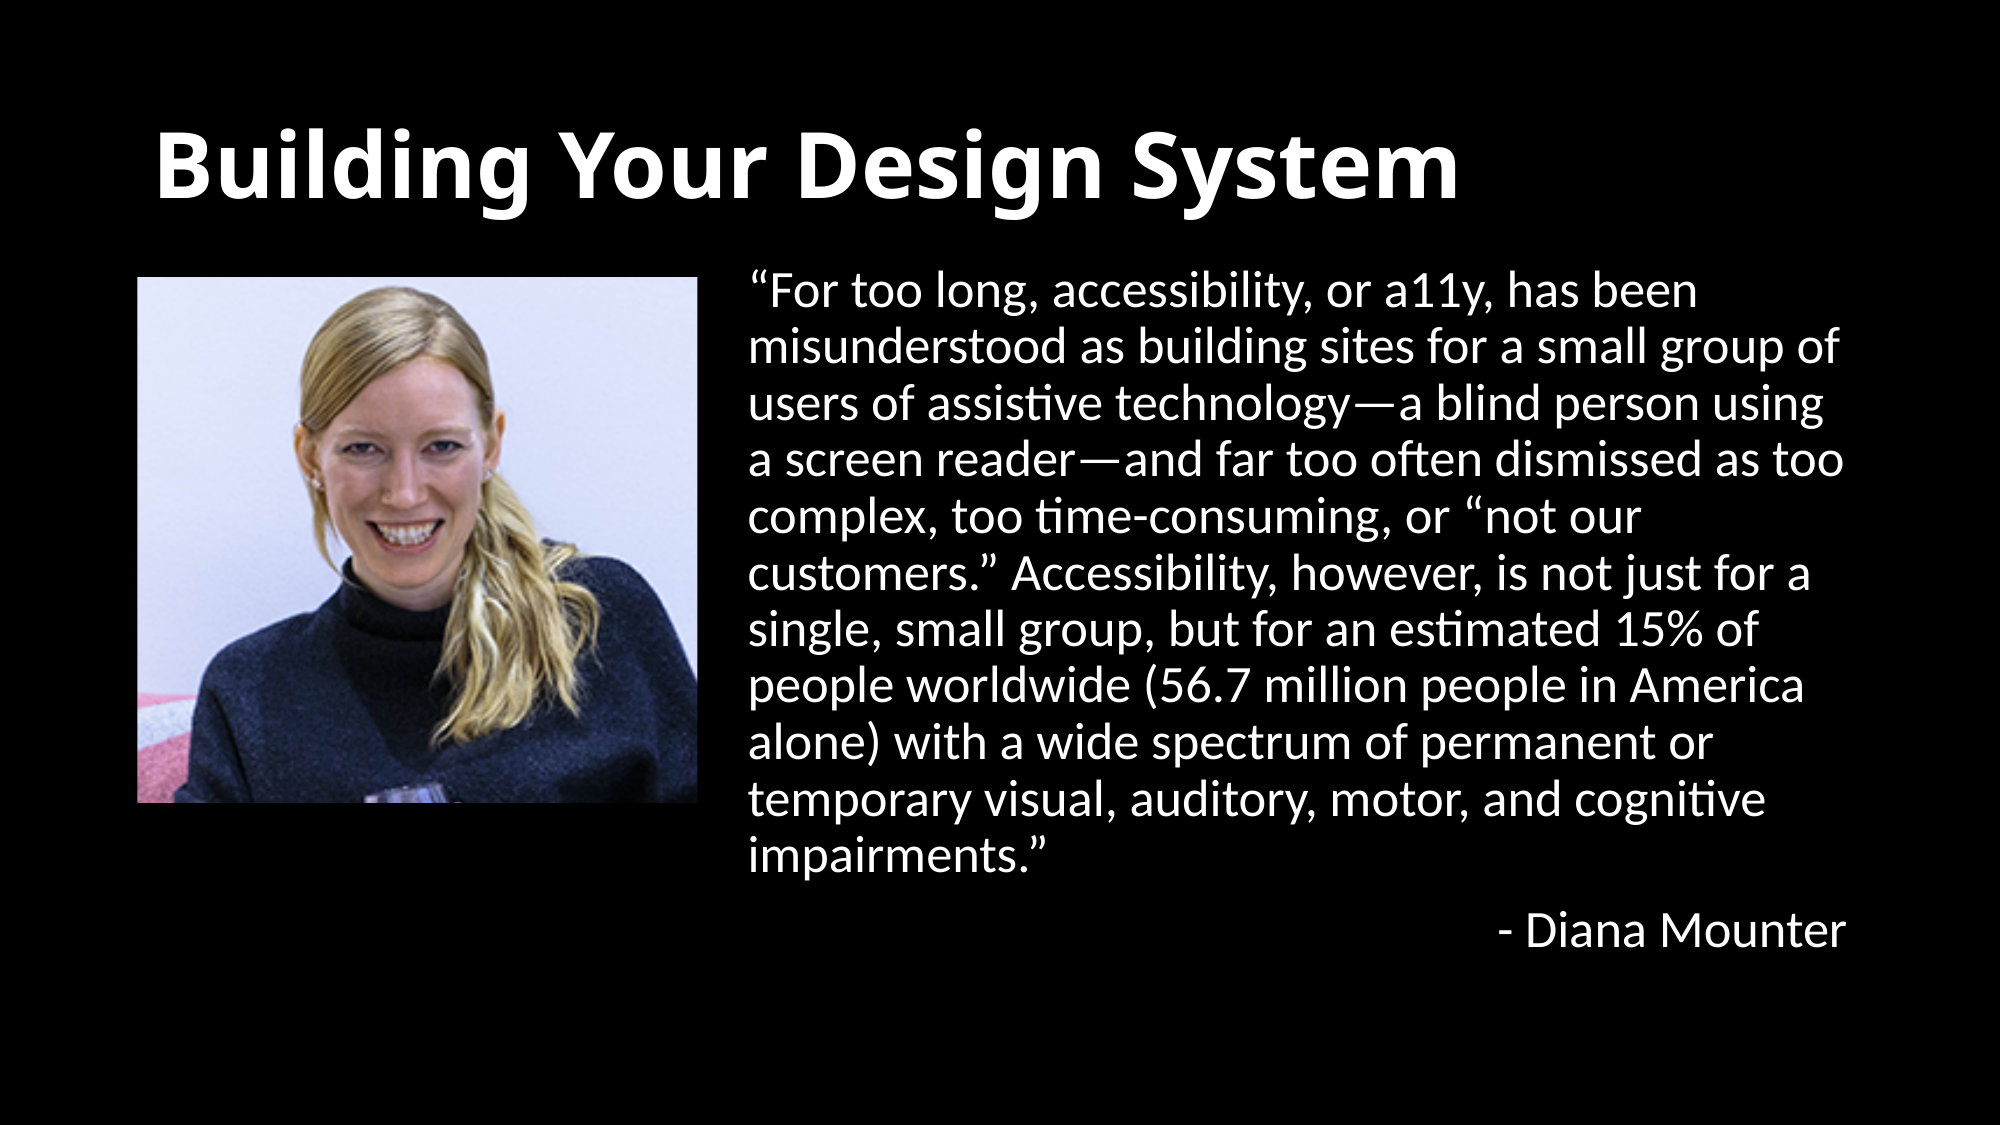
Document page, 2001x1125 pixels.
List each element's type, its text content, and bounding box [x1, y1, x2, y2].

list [137, 277, 698, 803]
title Building Your Design System [137, 59, 1863, 278]
text_box “For too long, accessibility, or a11y, has been misunderstood as building sites for a small group of users of assistive technology—a blind person using a screen reader—and far too often dismissed as too complex, too time-consuming, or “not our customers.” Accessibility, however, is not just for a single, small group, but for an estimated 15% of people worldwide (56.7 million people in America alone) with a wide spectrum of permanent or temporary visual, auditory, motor, and cognitive impairments.” - Diana Mounter [732, 254, 1863, 969]
